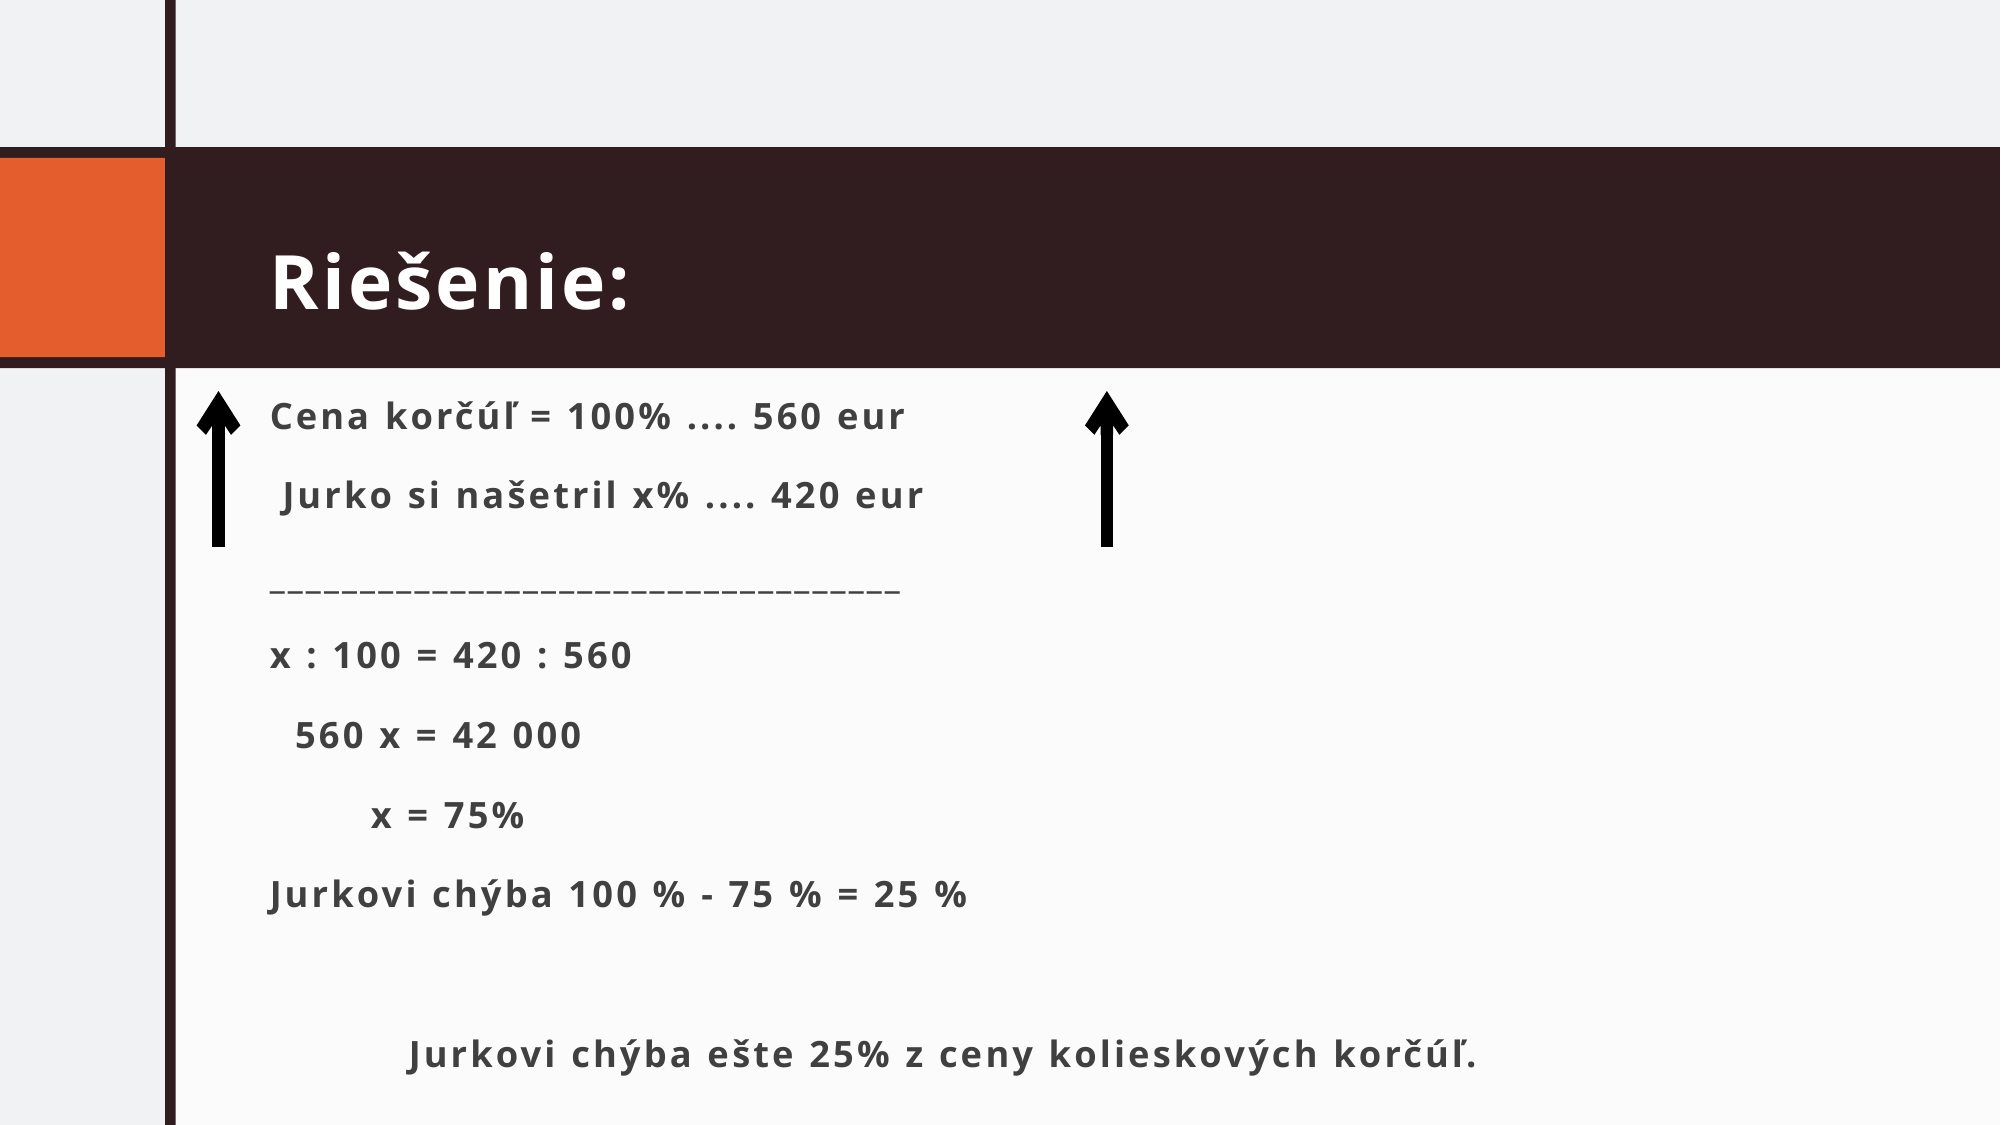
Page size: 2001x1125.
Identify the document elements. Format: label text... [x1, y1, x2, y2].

text_box [0, 157, 164, 358]
text_box [0, 146, 164, 157]
text_box [0, 0, 164, 146]
text_box [164, 0, 177, 1125]
text_box [177, 0, 2000, 146]
text_box [177, 146, 2000, 369]
text_box [177, 369, 2000, 1125]
title Riešenie: [251, 171, 1895, 341]
text_box [0, 358, 164, 369]
text_box [0, 369, 164, 1125]
list Cena korčúľ = 100% .... 560 eur Jurko si našetril x% .... 420 eur ___________________________________ x : 100 = 420 : 560 560 x = 42 000 x = 75% Jurkovi chýba 100 % - 75 % = 25 % Jurkovi chýba ešte 25% z ceny kolieskových korčúľ. [251, 357, 1882, 1097]
